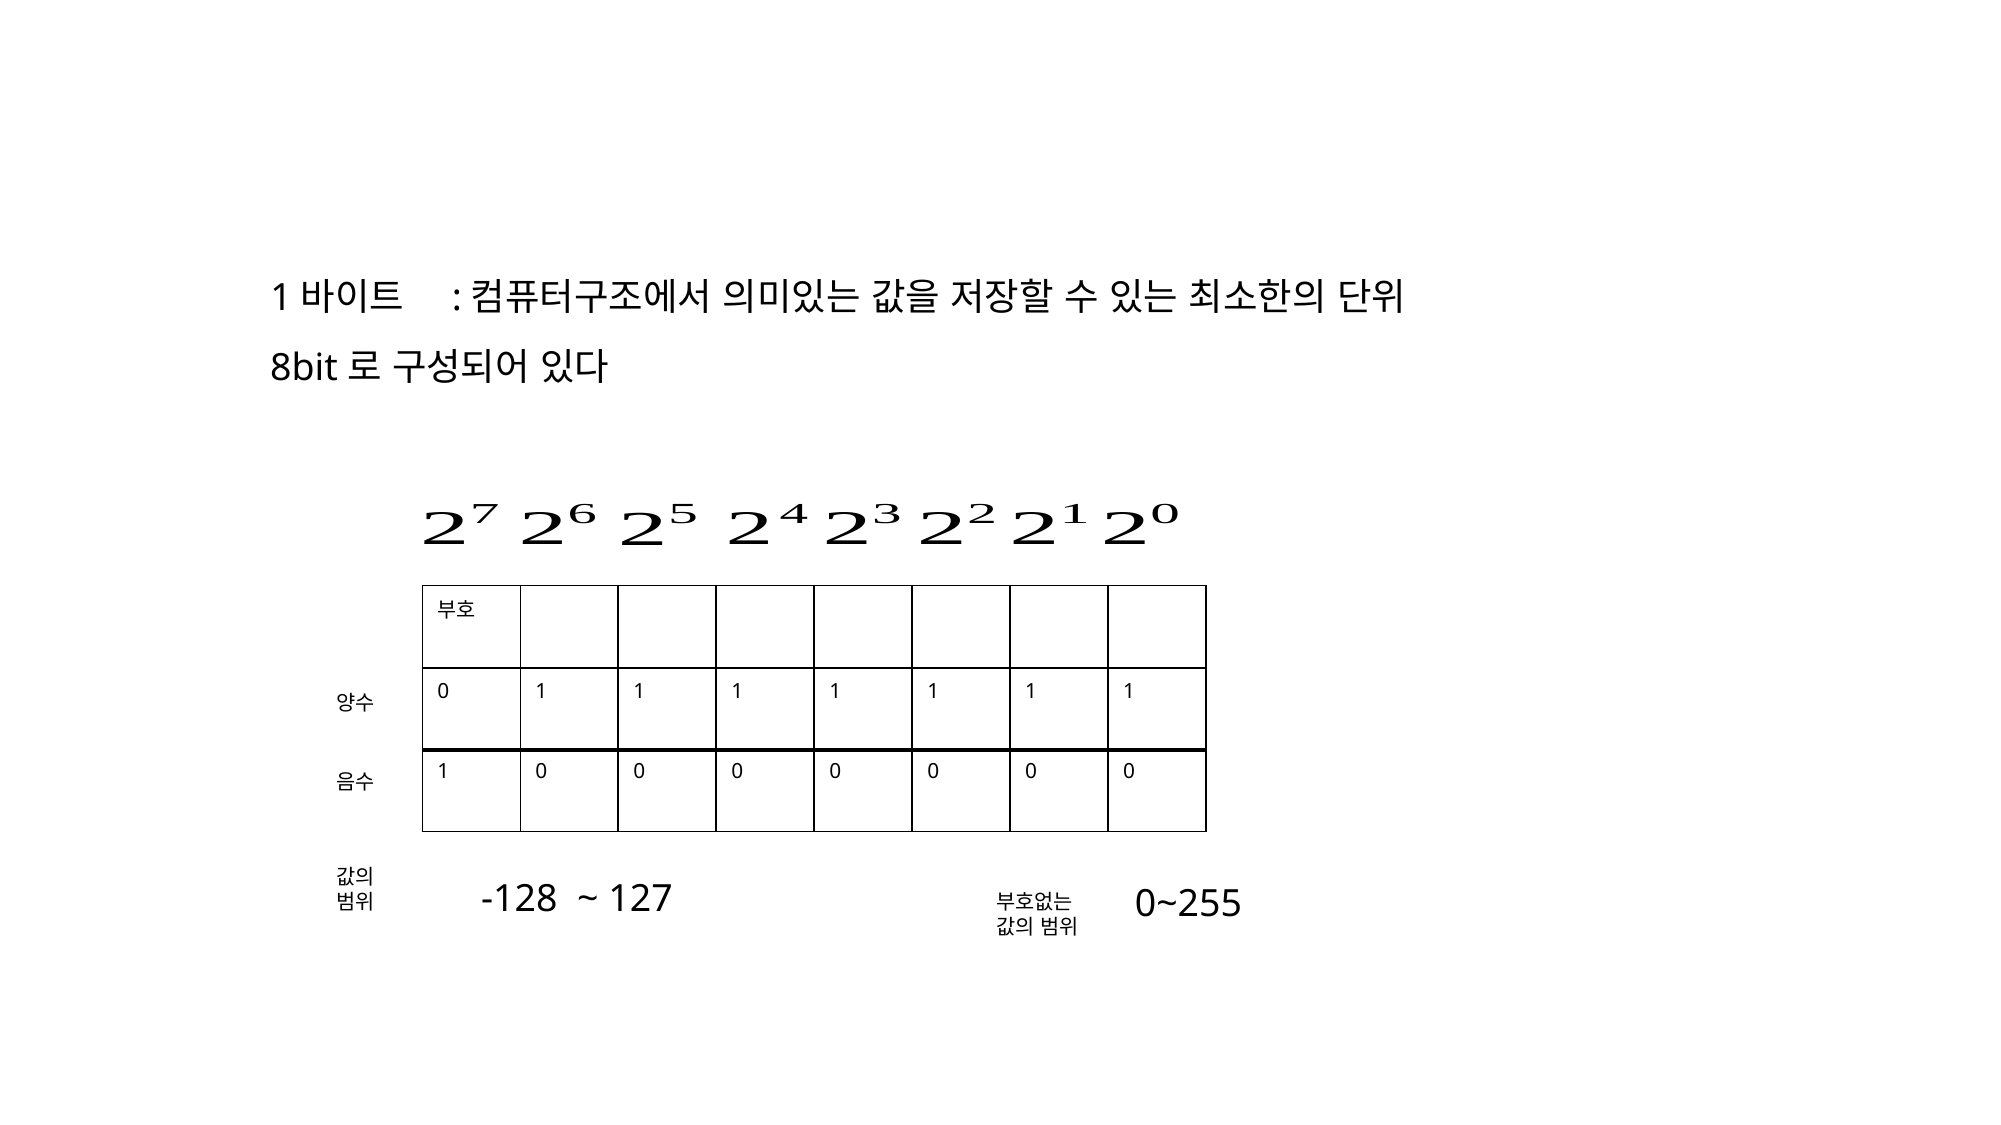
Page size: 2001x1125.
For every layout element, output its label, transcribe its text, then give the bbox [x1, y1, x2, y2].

text_box 8bit로 구성되어 있다 [255, 336, 734, 396]
table_header 1 [619, 669, 715, 748]
table_header 0 [521, 750, 617, 831]
text_box :컴퓨터구조에서 의미있는 값을 저장할 수 있는 최소한의 단위 [437, 265, 1669, 326]
table_header 1 [717, 669, 813, 748]
text_box 부호없는 값의 범위 [981, 856, 1133, 946]
table_header 1 [1011, 669, 1107, 748]
table_header [815, 586, 911, 667]
table_header 1 [1109, 669, 1205, 748]
table_header 0 [717, 750, 813, 831]
table_header [1011, 586, 1107, 667]
table_header 1 [521, 669, 617, 748]
text_box 1바이트 [255, 265, 437, 326]
table_header 1 [815, 669, 911, 748]
table_header 0 [619, 750, 715, 831]
text_box 0~255 [1133, 871, 1389, 931]
table_header [717, 586, 813, 667]
table_header 0 [423, 669, 520, 748]
table_header [1109, 586, 1205, 667]
table_header 0 [815, 750, 911, 831]
table_header 0 [1109, 750, 1205, 831]
text_box -128 ~ 127 [456, 866, 726, 926]
text_box 양수 [321, 681, 404, 722]
text_box 음수 [321, 761, 404, 802]
text_box 값의 범위 [321, 856, 404, 921]
table_header 0 [913, 750, 1009, 831]
table_header 1 [423, 750, 520, 831]
table_header [521, 586, 617, 667]
table_header 부호 [423, 586, 520, 667]
table_header [619, 586, 715, 667]
table_header [913, 586, 1009, 667]
table_header 0 [1011, 750, 1107, 831]
table_header 1 [913, 669, 1009, 748]
